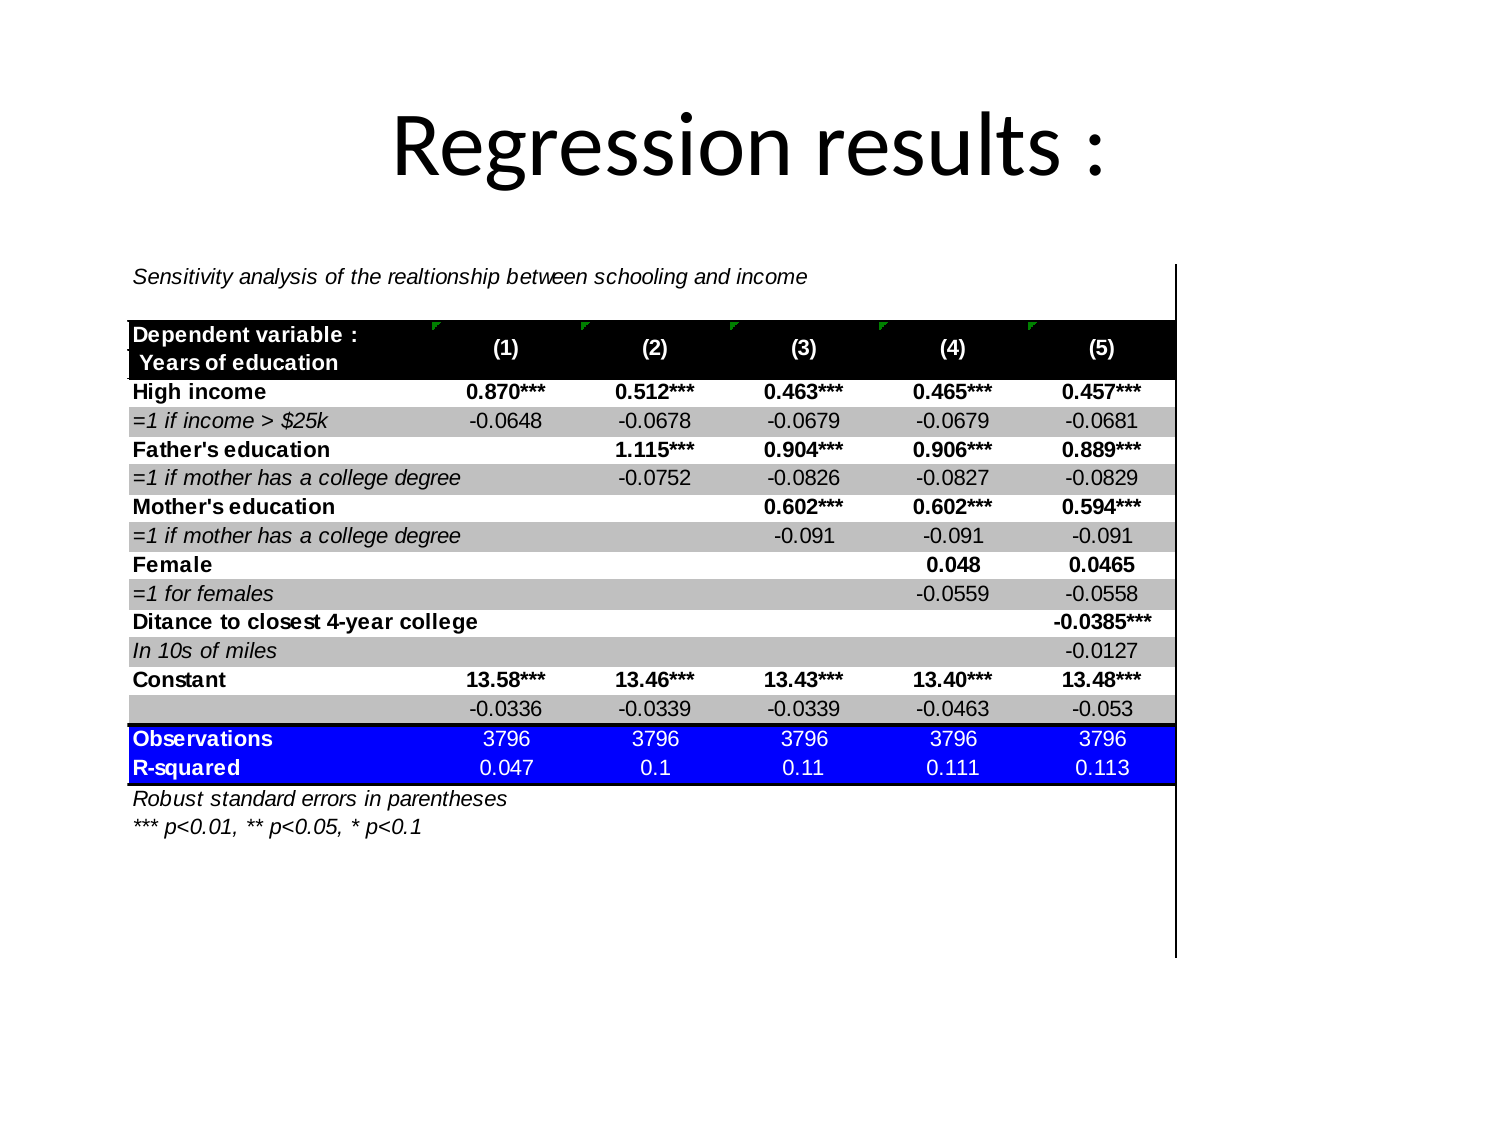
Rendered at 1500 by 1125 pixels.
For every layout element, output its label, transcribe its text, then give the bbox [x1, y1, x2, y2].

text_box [127, 262, 1396, 960]
title Regression results : [75, 45, 1425, 233]
